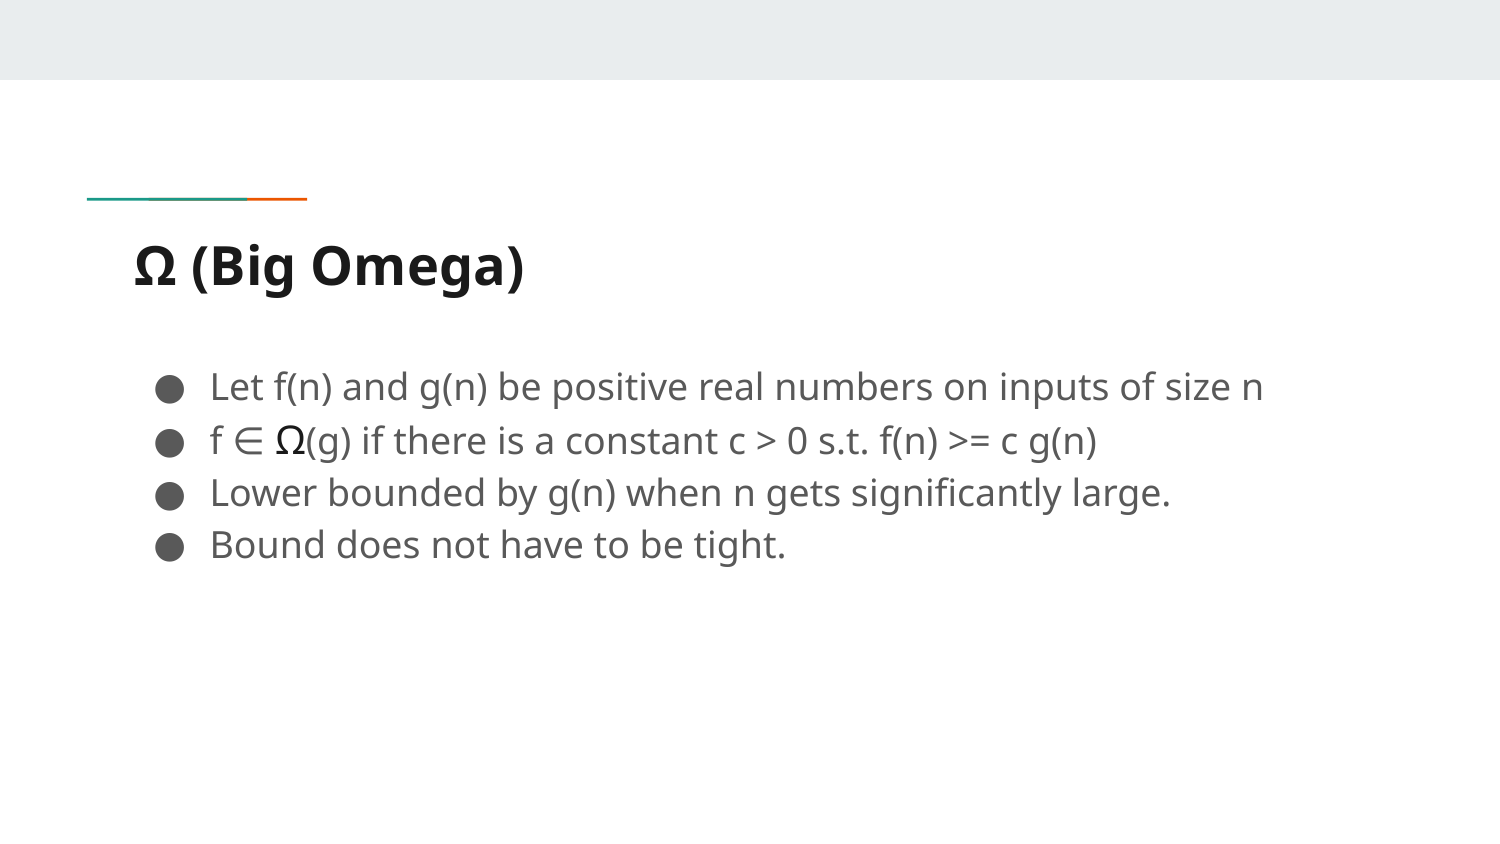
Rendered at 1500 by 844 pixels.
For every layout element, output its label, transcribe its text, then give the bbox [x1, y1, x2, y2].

list Let f(n) and g(n) be positive real numbers on inputs of size n f ∈ Ω(g) if there is a constant c > 0 s.t. f(n) >= c g(n) Lower bounded by g(n) when n gets significantly large. Bound does not have to be tight. [119, 341, 1381, 712]
title Ω (Big Omega) [119, 216, 1381, 305]
